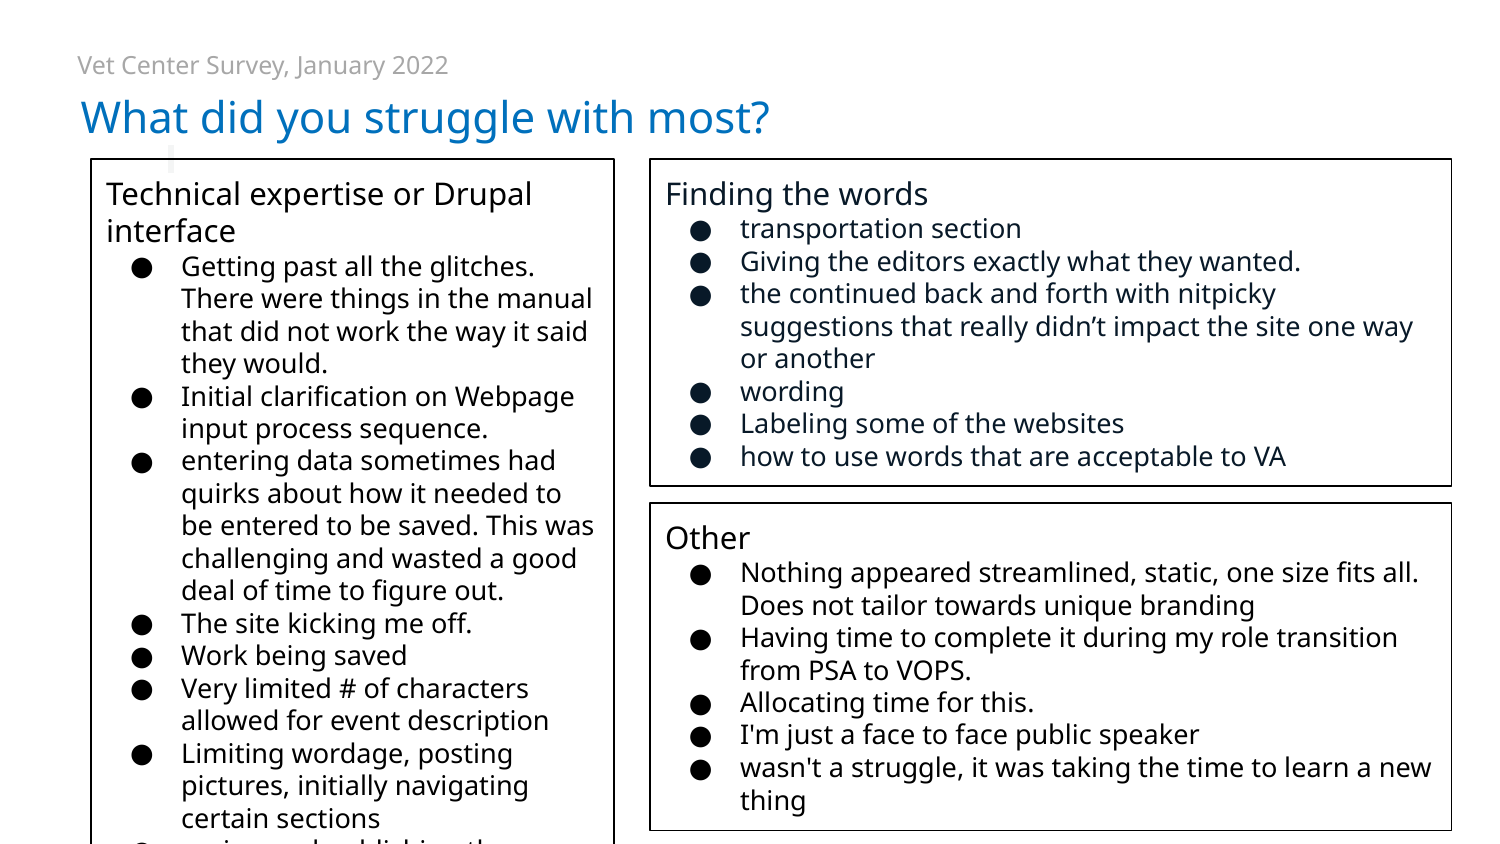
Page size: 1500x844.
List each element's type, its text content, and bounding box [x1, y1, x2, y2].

text_box Finding the words transportation section Giving the editors exactly what they wanted. the continued back and forth with nitpicky suggestions that really didn’t impact the site one way or another wording Labeling some of the websites how to use words that are acceptable to VA [649, 159, 1452, 487]
text_box Technical expertise or Drupal interface Getting past all the glitches. There were things in the manual that did not work the way it said they would. Initial clarification on Webpage input process sequence. entering data sometimes had quirks about how it needed to be entered to be saved. This was challenging and wasted a good deal of time to figure out. The site kicking me off. Work being saved Very limited # of characters allowed for event description Limiting wordage, posting pictures, initially navigating certain sections saving and publishing the services [91, 159, 614, 844]
subtitle Vet Center Survey, January 2022 [71, 39, 913, 84]
text_box Other Nothing appeared streamlined, static, one size fits all. Does not tailor towards unique branding Having time to complete it during my role transition from PSA to VOPS. Allocating time for this. I'm just a face to face public speaker wasn't a struggle, it was taking the time to learn a new thing [649, 503, 1452, 831]
title What did you struggle with most? [75, 84, 1313, 159]
